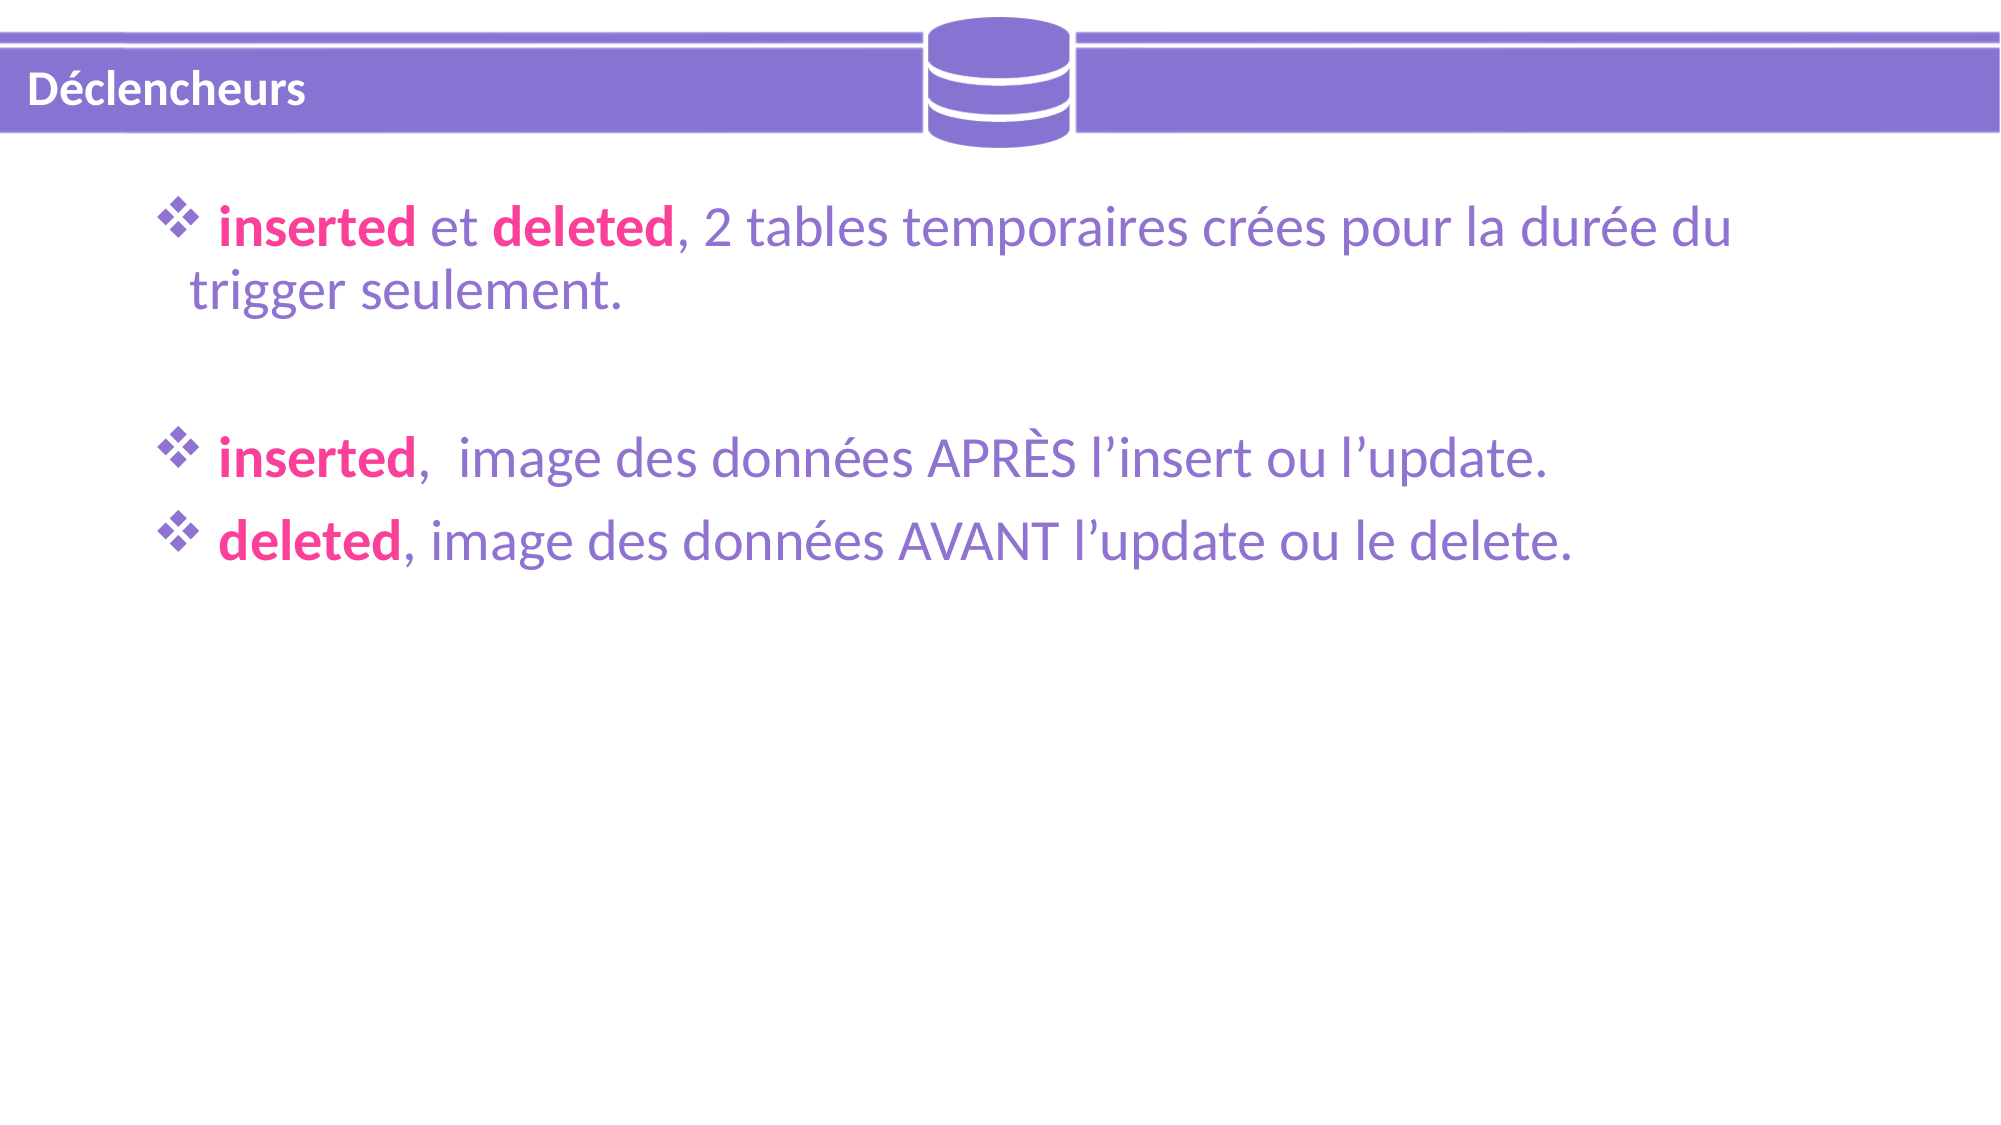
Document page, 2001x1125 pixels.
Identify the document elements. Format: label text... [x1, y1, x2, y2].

picture [0, 4, 2000, 161]
list inserted et deleted, 2 tables temporaires crées pour la durée du trigger seulement. inserted, image des données APRÈS l’insert ou l’update. deleted, image des données AVANT l’update ou le delete. [137, 188, 1862, 1014]
title Déclencheurs [12, 58, 913, 120]
